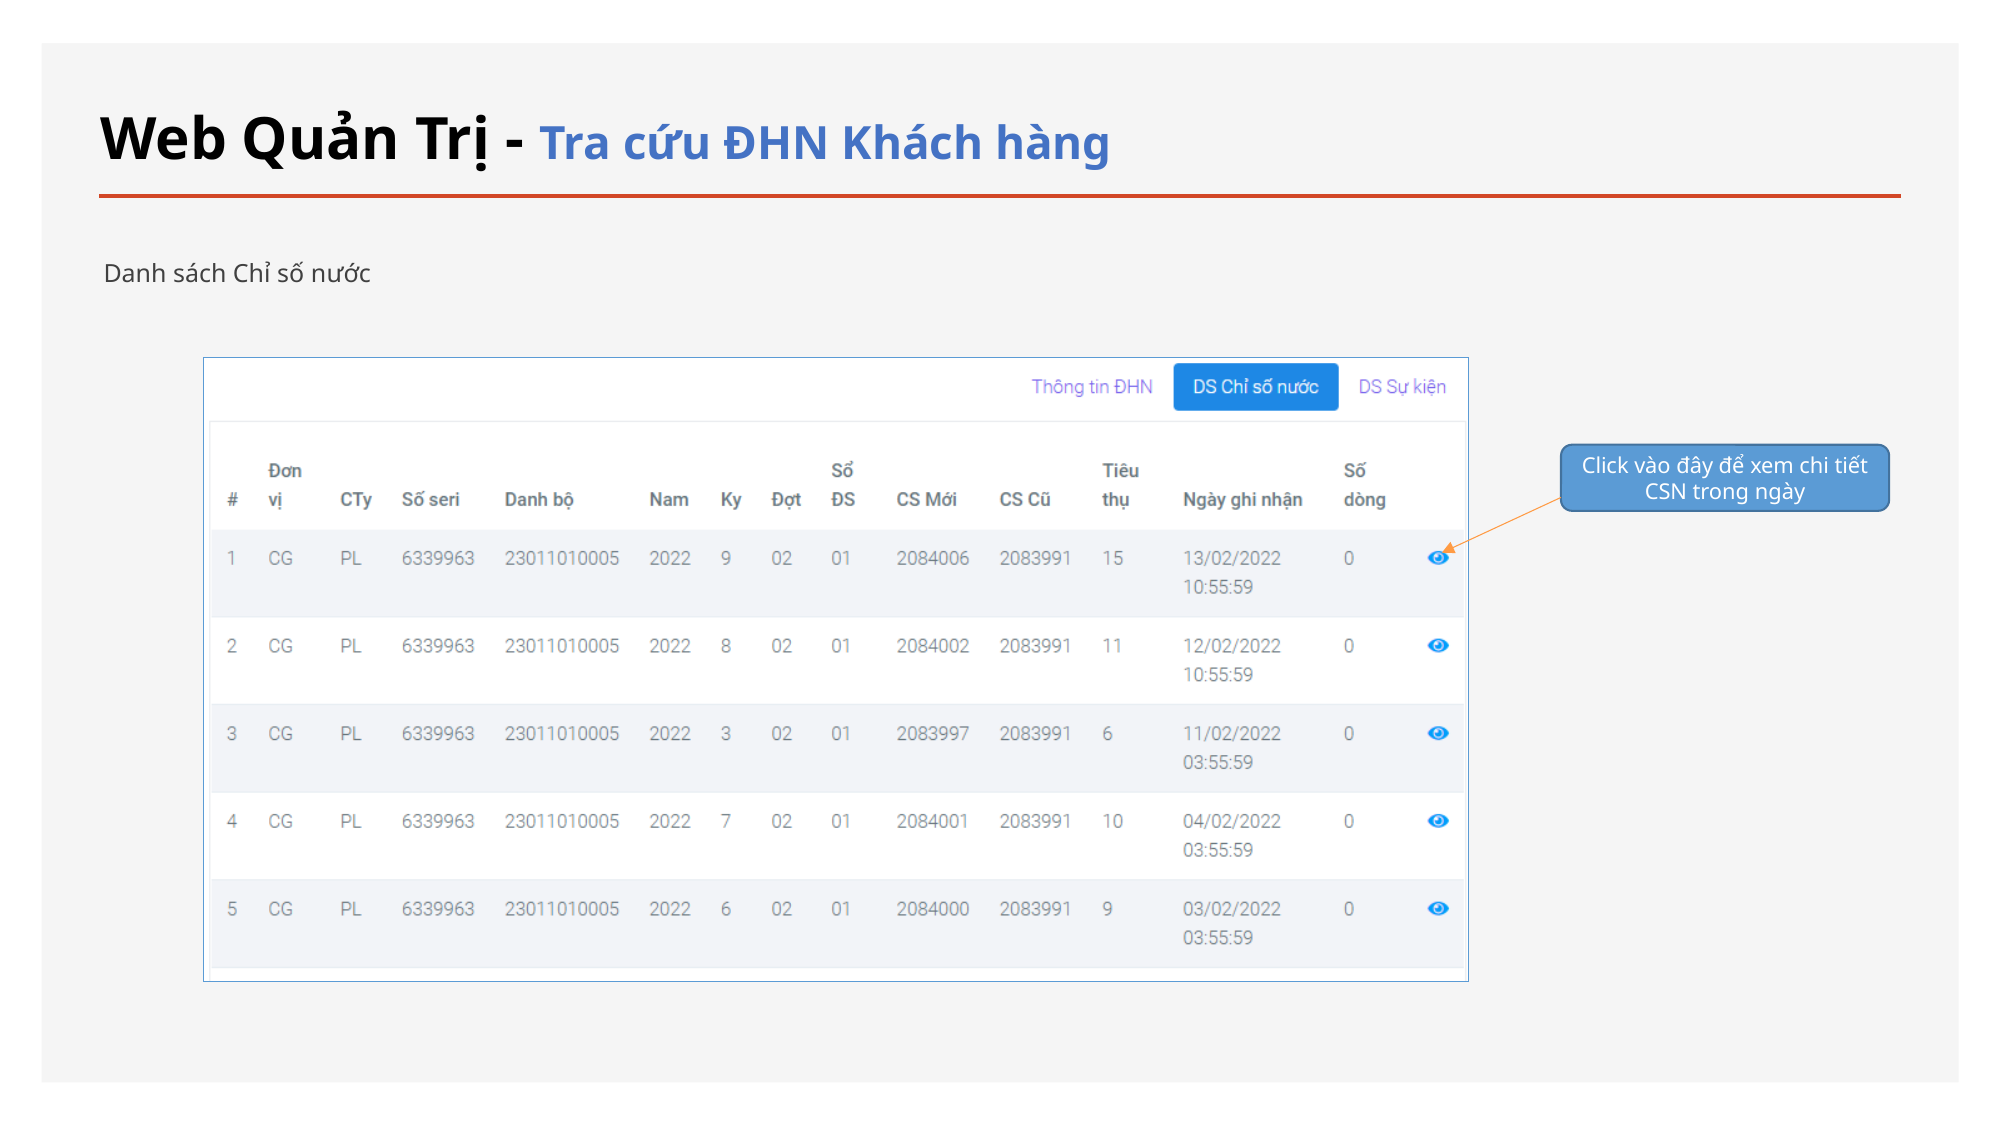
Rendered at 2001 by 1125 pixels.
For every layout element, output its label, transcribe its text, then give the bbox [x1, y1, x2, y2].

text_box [1441, 444, 1890, 553]
list Danh sách Chỉ số nước [88, 235, 1890, 1034]
picture [203, 357, 1470, 982]
title Web Quản Trị - Tra cứu ĐHN Khách hàng [85, 73, 1678, 179]
